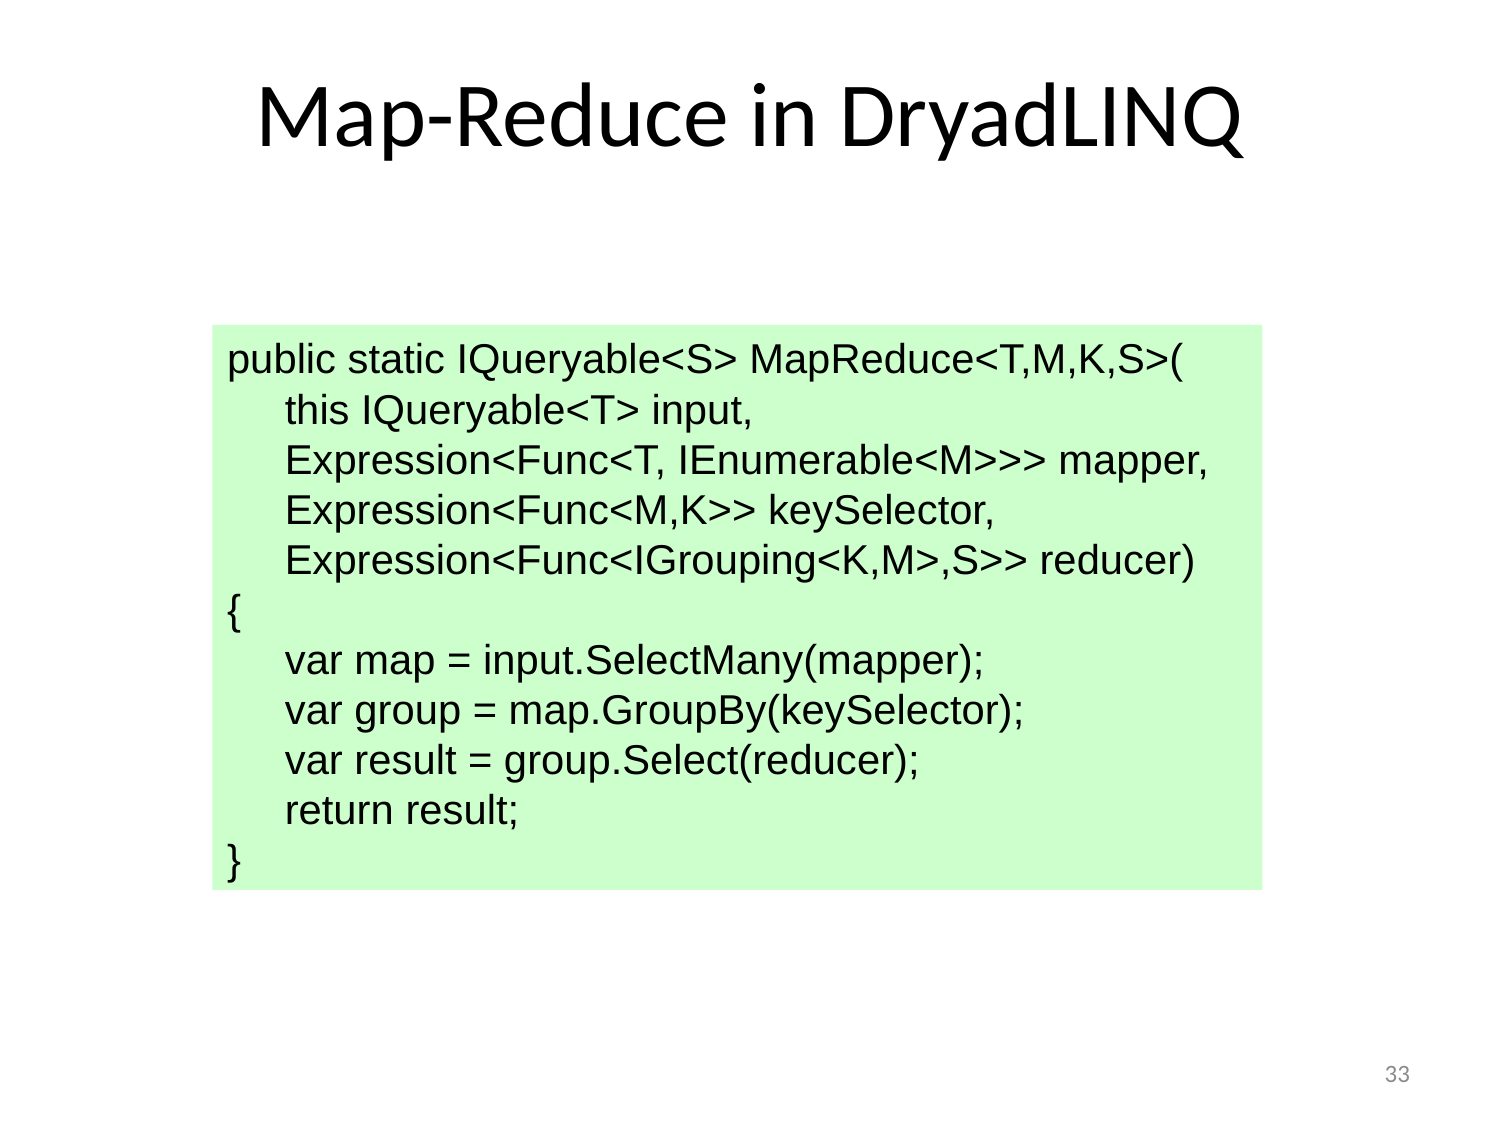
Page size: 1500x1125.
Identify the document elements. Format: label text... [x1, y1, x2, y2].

slide_number 33 [1074, 1042, 1425, 1103]
text_box public static IQueryable<S> MapReduce<T,M,K,S>( this IQueryable<T> input, Expression<Func<T, IEnumerable<M>>> mapper, Expression<Func<M,K>> keySelector, Expression<Func<IGrouping<K,M>,S>> reducer) { var map = input.SelectMany(mapper); var group = map.GroupBy(keySelector); var result = group.Select(reducer); return result; } [212, 324, 1263, 890]
title Map-Reduce in DryadLINQ [75, 45, 1425, 175]
